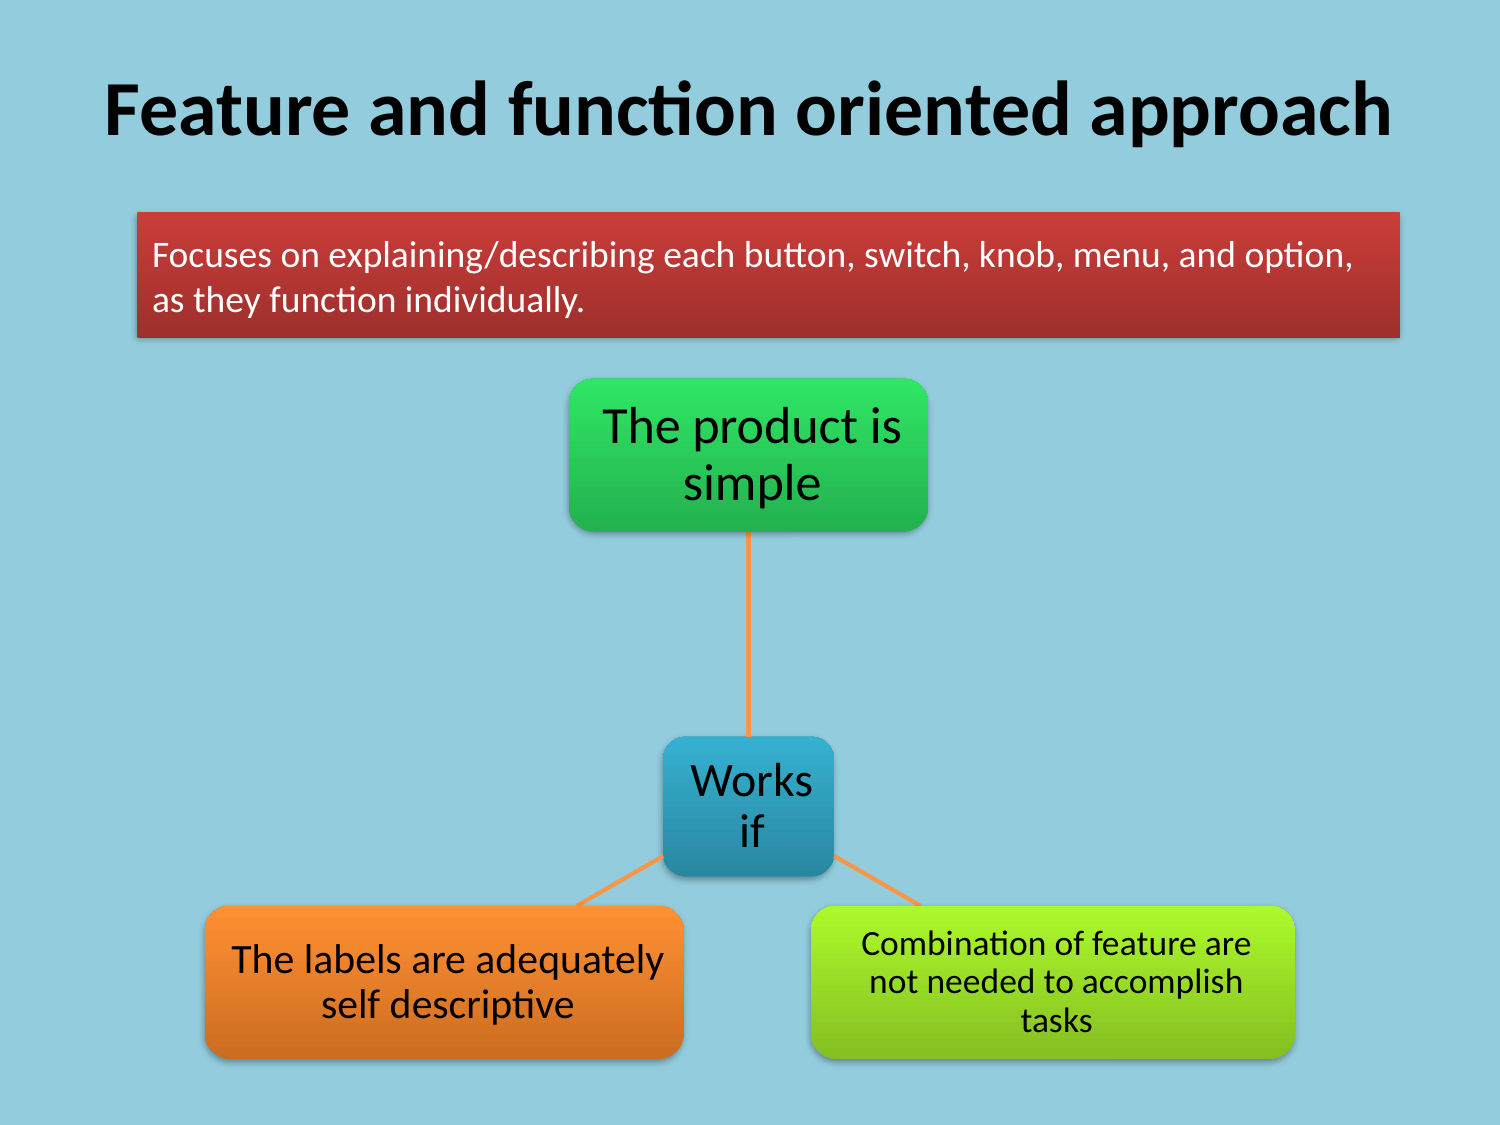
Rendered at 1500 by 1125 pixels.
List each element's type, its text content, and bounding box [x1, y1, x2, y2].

title Feature and function oriented approach [75, 45, 1425, 163]
text_box Focuses on explaining/describing each button, switch, knob, menu, and option, as they function individually. [137, 212, 1400, 335]
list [74, 337, 1426, 1101]
